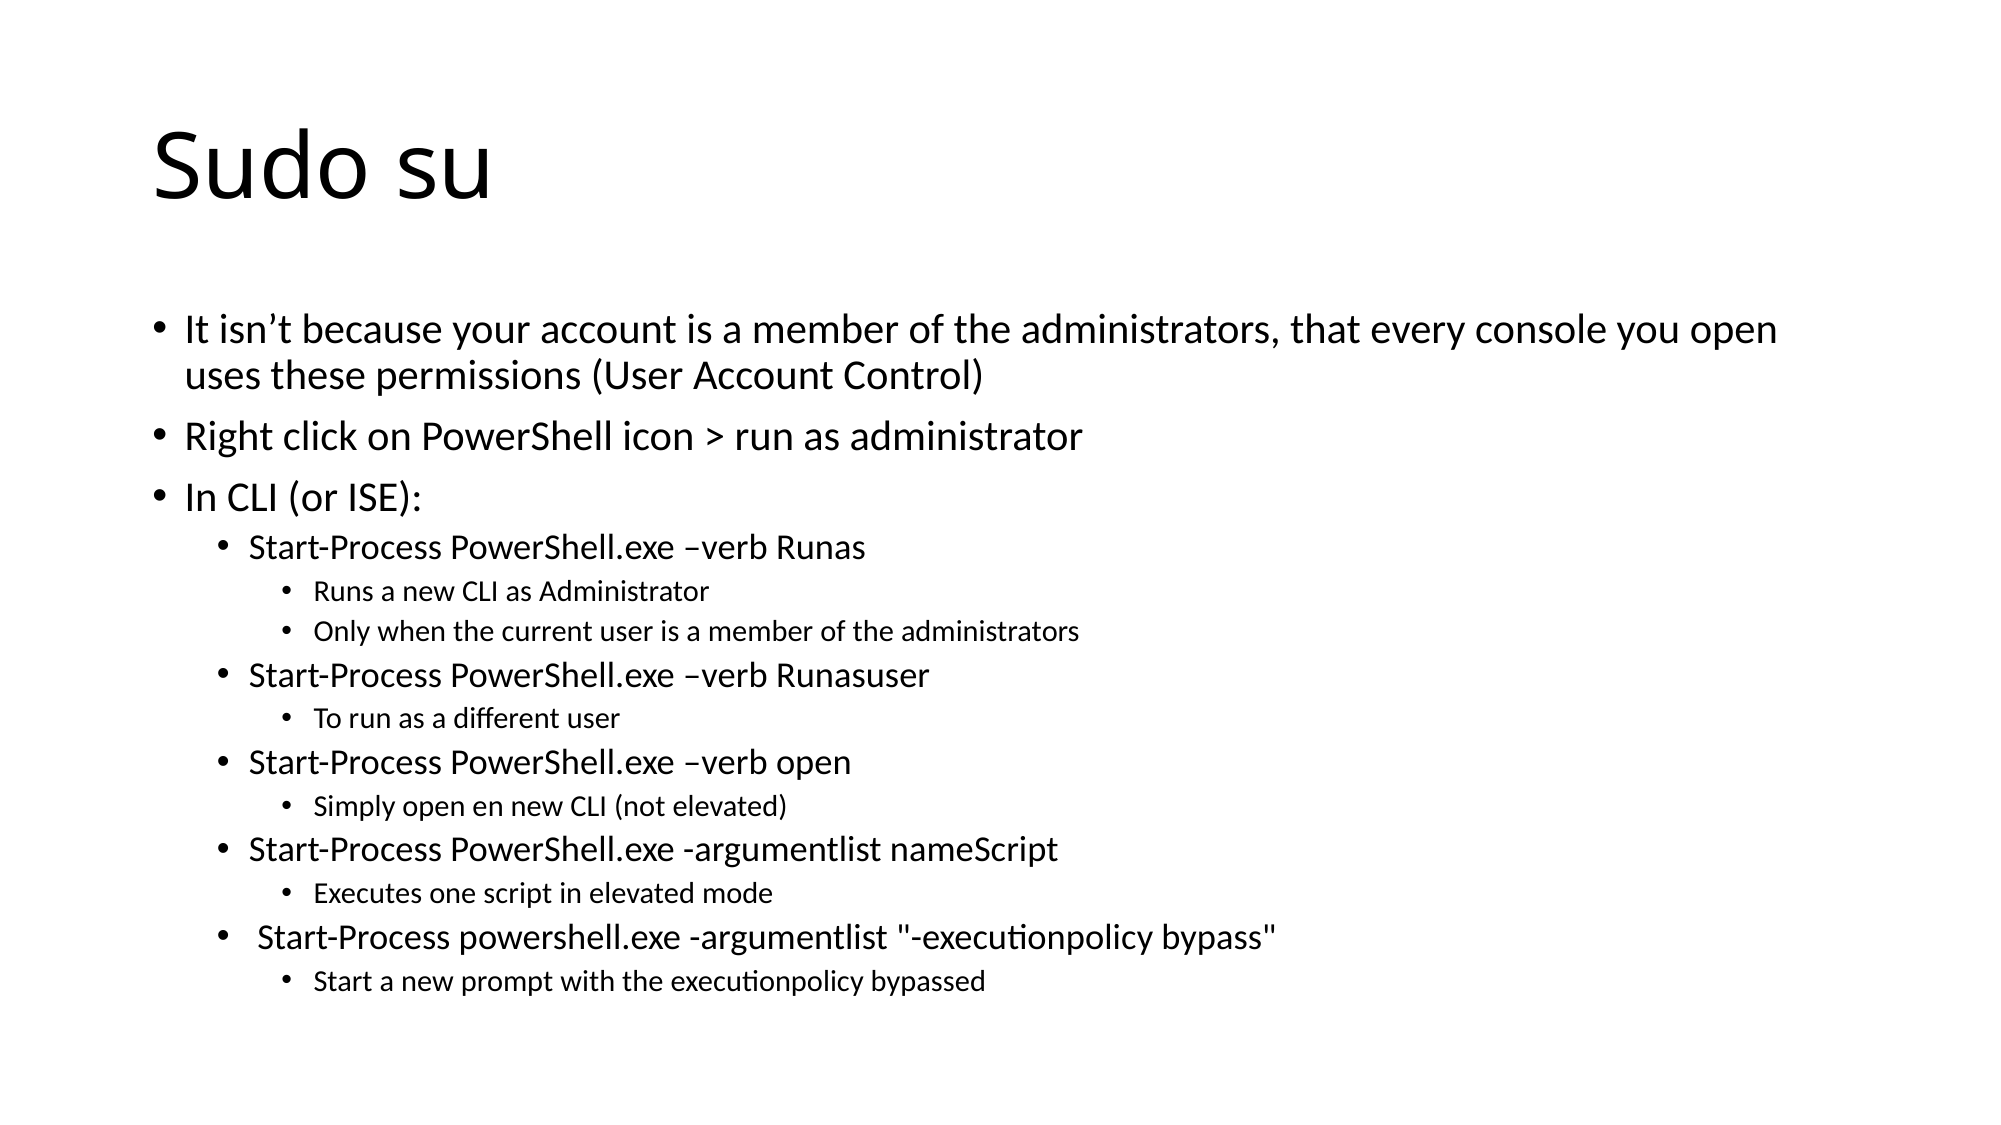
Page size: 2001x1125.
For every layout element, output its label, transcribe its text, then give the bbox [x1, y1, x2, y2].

title Sudo su [137, 59, 1863, 278]
list It isn’t because your account is a member of the administrators, that every console you open uses these permissions (User Account Control) Right click on PowerShell icon > run as administrator In CLI (or ISE): Start-Process PowerShell.exe –verb Runas Runs a new CLI as Administrator Only when the current user is a member of the administrators Start-Process PowerShell.exe –verb Runasuser To run as a different user Start-Process PowerShell.exe –verb open Simply open en new CLI (not elevated) Start-Process PowerShell.exe -argumentlist nameScript Executes one script in elevated mode Start-Process powershell.exe -argumentlist "-executionpolicy bypass" Start a new prompt with the executionpolicy bypassed [137, 299, 1863, 1014]
